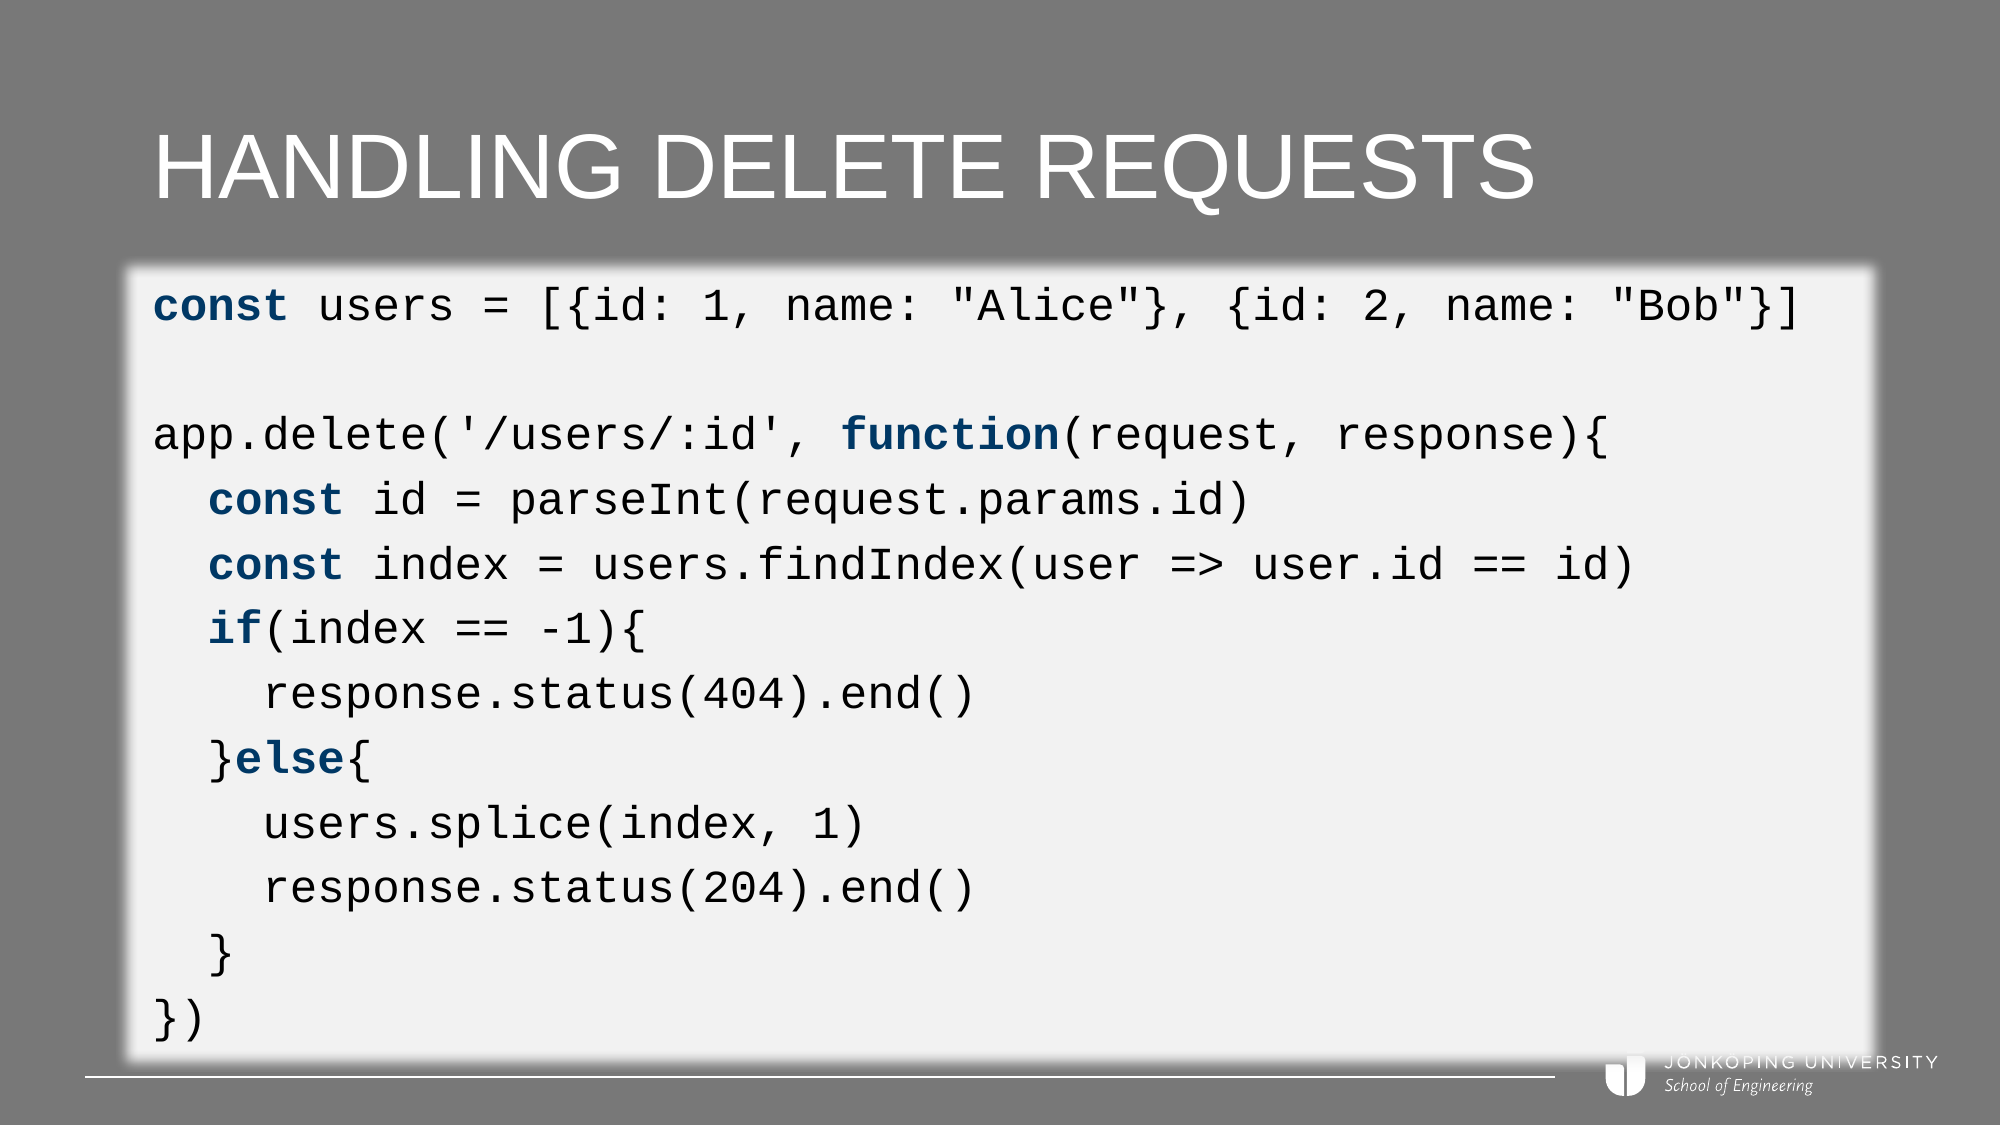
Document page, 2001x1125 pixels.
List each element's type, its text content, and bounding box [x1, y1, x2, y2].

title Handling Delete requests [137, 59, 1863, 258]
text_box const users = [{id: 1, name: "Alice"}, {id: 2, name: "Bob"}] app.delete('/users/:id', function(request, response){ const id = parseInt(request.params.id) const index = users.findIndex(user => user.id == id) if(index == -1){ response.status(404).end() }else{ users.splice(index, 1) response.status(204).end() } }) [137, 277, 1863, 1049]
